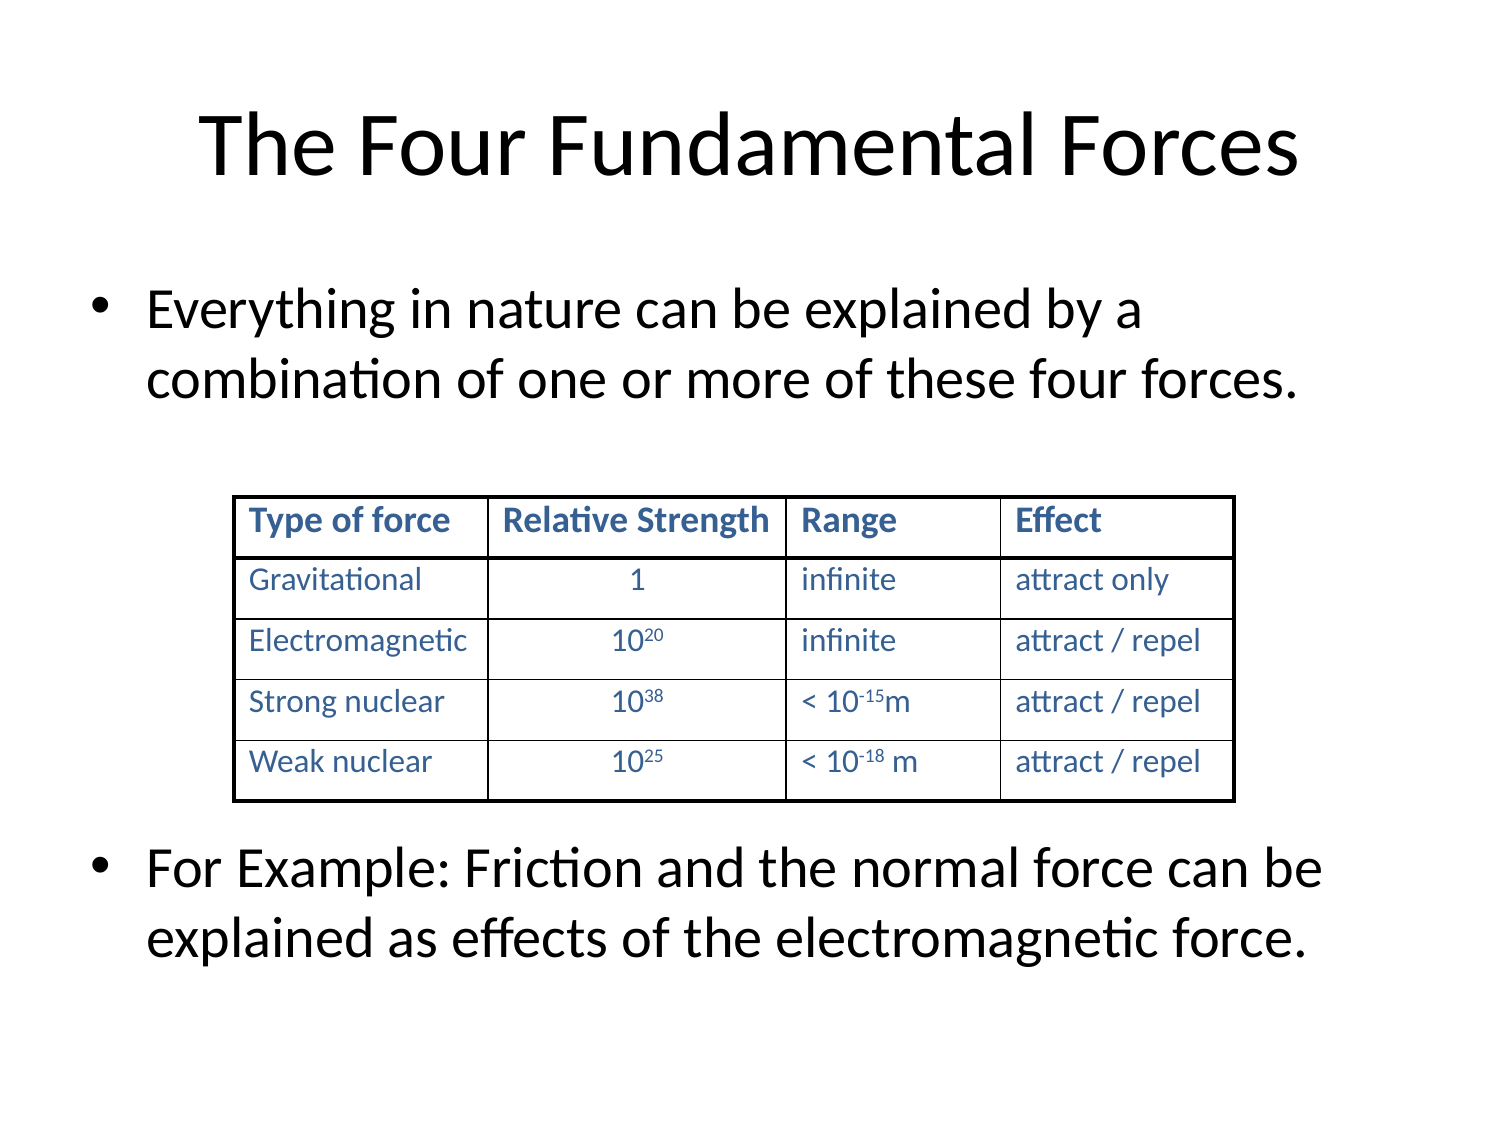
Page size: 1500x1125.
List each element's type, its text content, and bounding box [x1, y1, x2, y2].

table_cell infinite [787, 620, 1000, 679]
table_cell 1038 [489, 680, 785, 740]
table_cell Electromagnetic [236, 620, 487, 679]
table_cell attract only [1001, 560, 1232, 618]
table_header Range [787, 499, 1000, 556]
table_header Effect [1001, 499, 1232, 556]
table_header Relative Strength [489, 499, 785, 556]
table_cell attract / repel [1001, 741, 1232, 799]
table_cell infinite [787, 560, 1000, 618]
table_cell Strong nuclear [236, 680, 487, 740]
table_cell Gravitational [236, 560, 487, 618]
table_cell < 10-18 m [787, 741, 1000, 799]
title The Four Fundamental Forces [75, 45, 1425, 233]
table_header Type of force [236, 499, 487, 556]
table_cell 1 [489, 560, 785, 618]
list Everything in nature can be explained by a combination of one or more of these four forces. For Example: Friction and the normal force can be explained as effects of the electromagnetic force. [75, 262, 1425, 1075]
table_cell 1025 [489, 741, 785, 799]
table_cell attract / repel [1001, 680, 1232, 740]
table_cell < 10-15m [787, 680, 1000, 740]
table_cell Weak nuclear [236, 741, 487, 799]
table_cell attract / repel [1001, 620, 1232, 679]
table_cell 1020 [489, 620, 785, 679]
